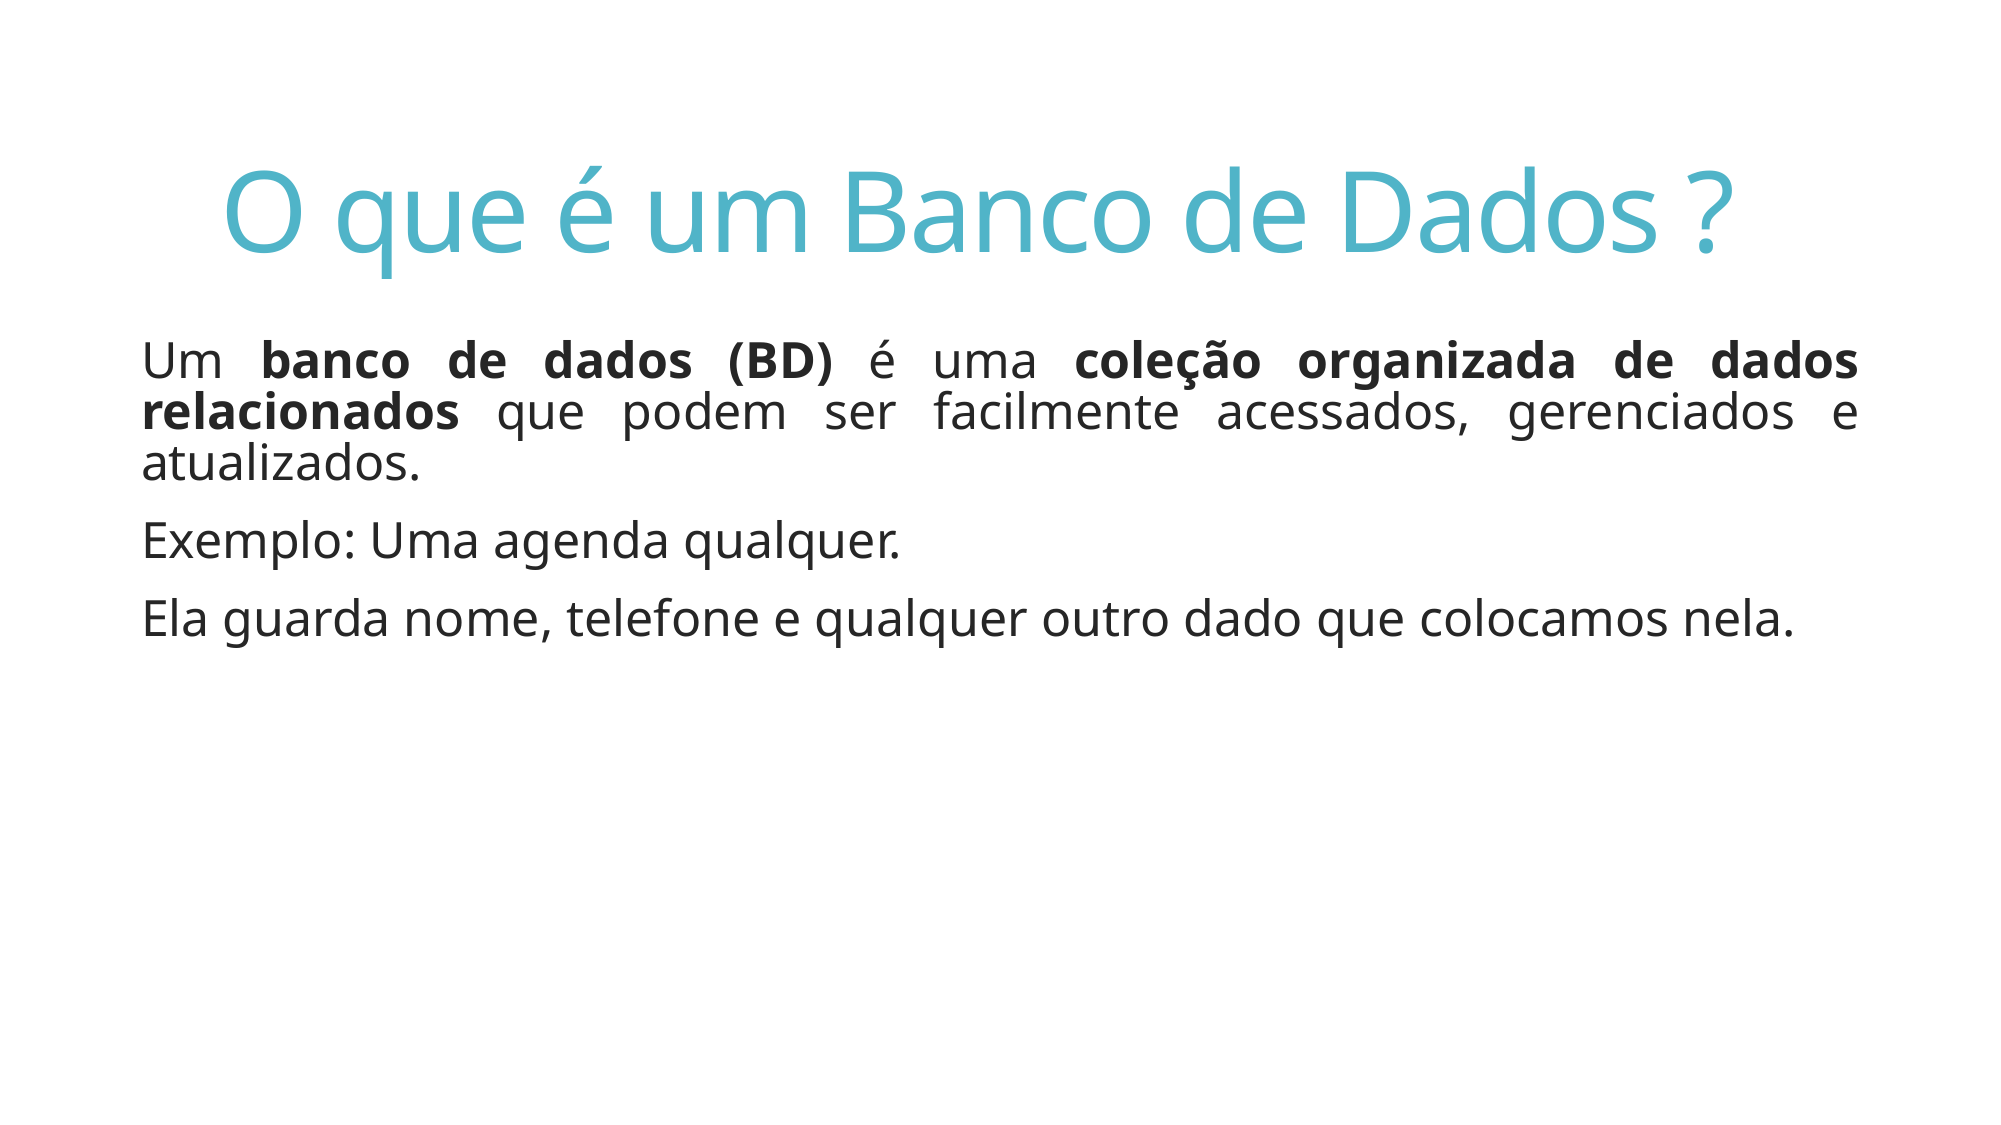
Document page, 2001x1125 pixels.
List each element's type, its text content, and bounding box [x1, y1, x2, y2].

list Um banco de dados (BD) é uma coleção organizada de dados relacionados que podem ser facilmente acessados, gerenciados e atualizados. Exemplo: Uma agenda qualquer. Ela guarda nome, telefone e qualquer outro dado que colocamos nela. [111, 329, 1876, 948]
title O que é um Banco de Dados ? [107, 81, 1875, 354]
